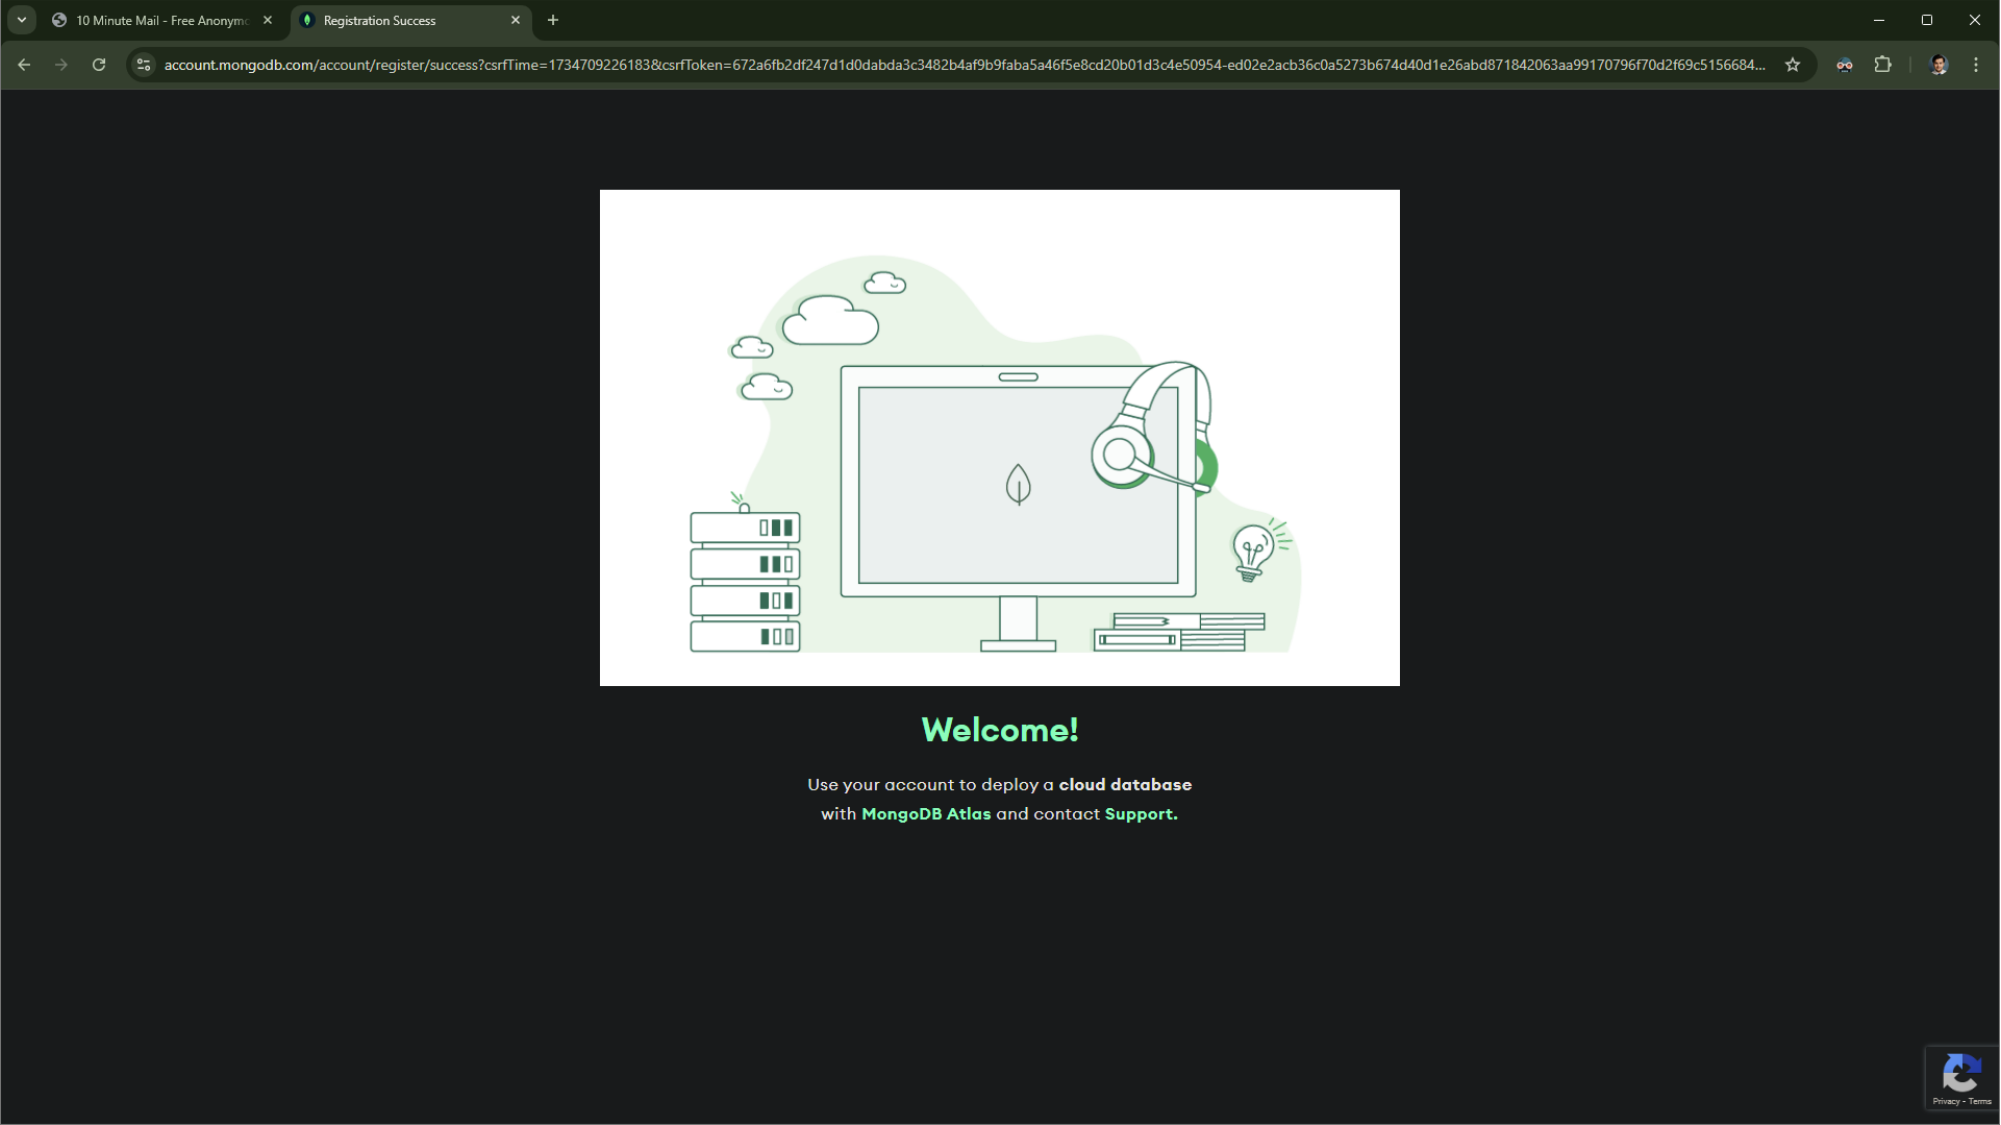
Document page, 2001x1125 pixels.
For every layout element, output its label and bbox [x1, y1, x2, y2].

list [0, 0, 2000, 1125]
